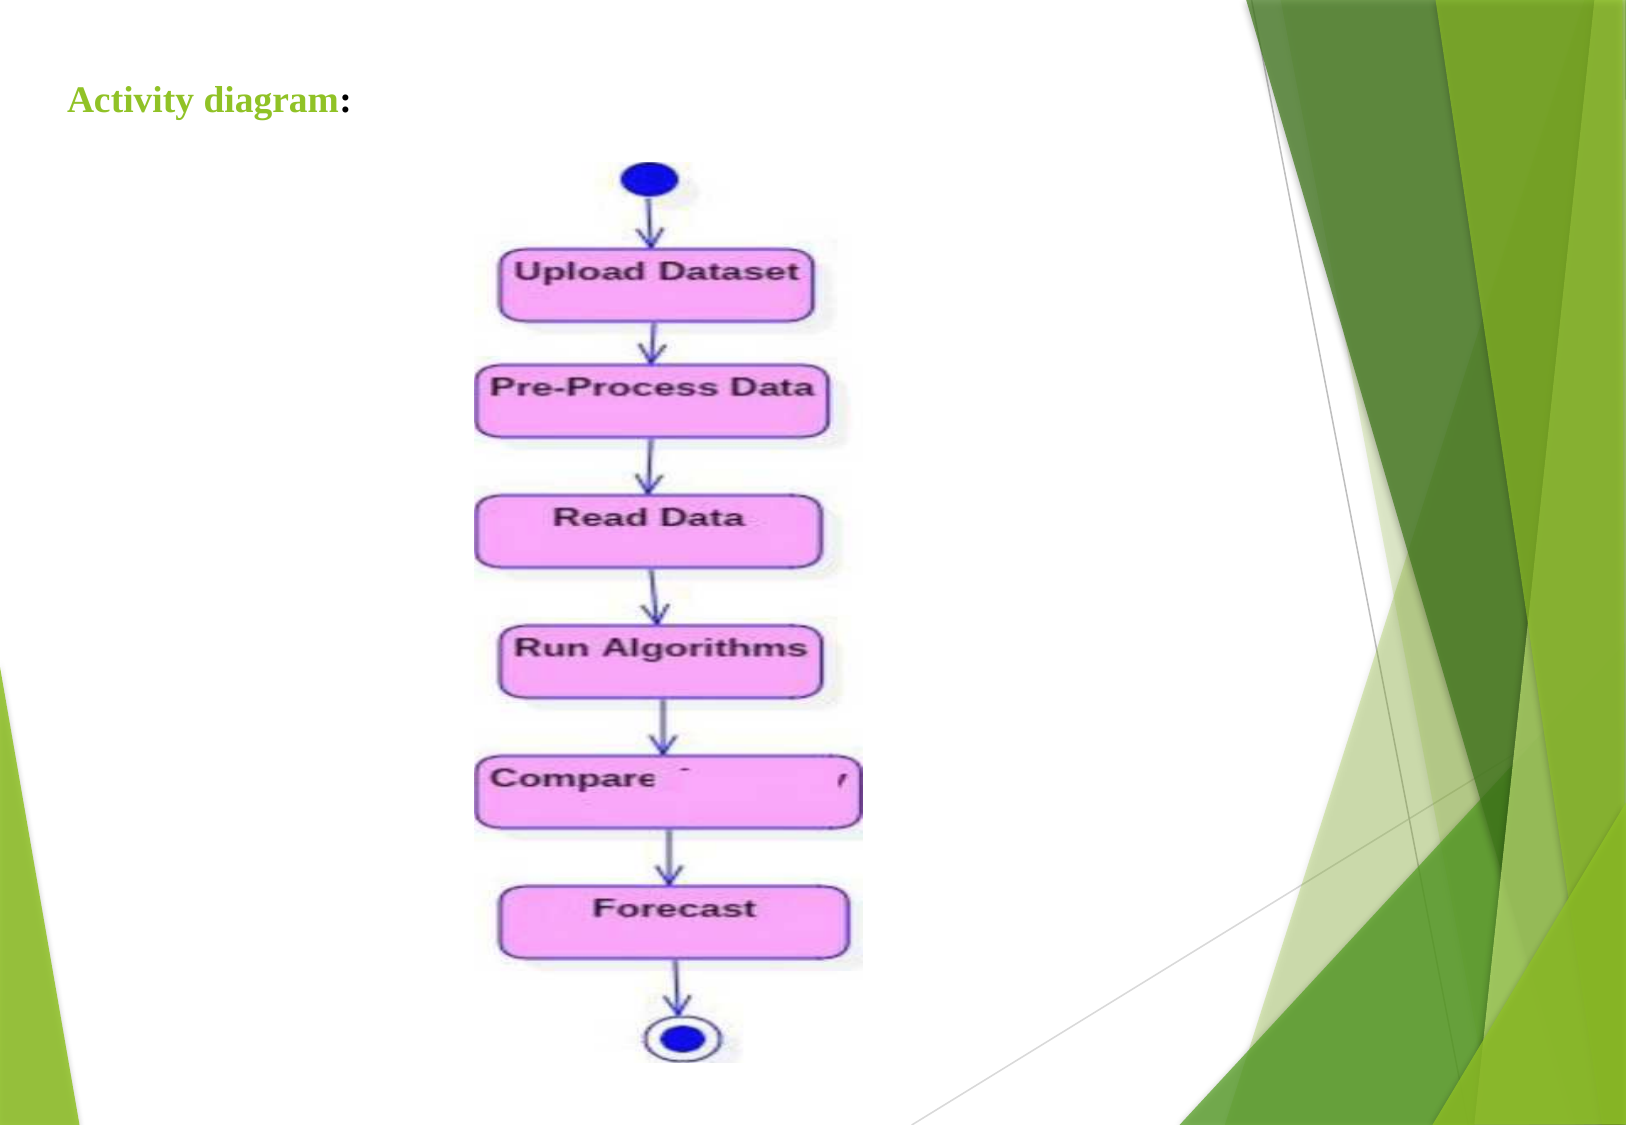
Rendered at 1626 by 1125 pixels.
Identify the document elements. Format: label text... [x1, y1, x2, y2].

picture [474, 161, 863, 1063]
text_box Activity diagram: [67, 74, 362, 115]
